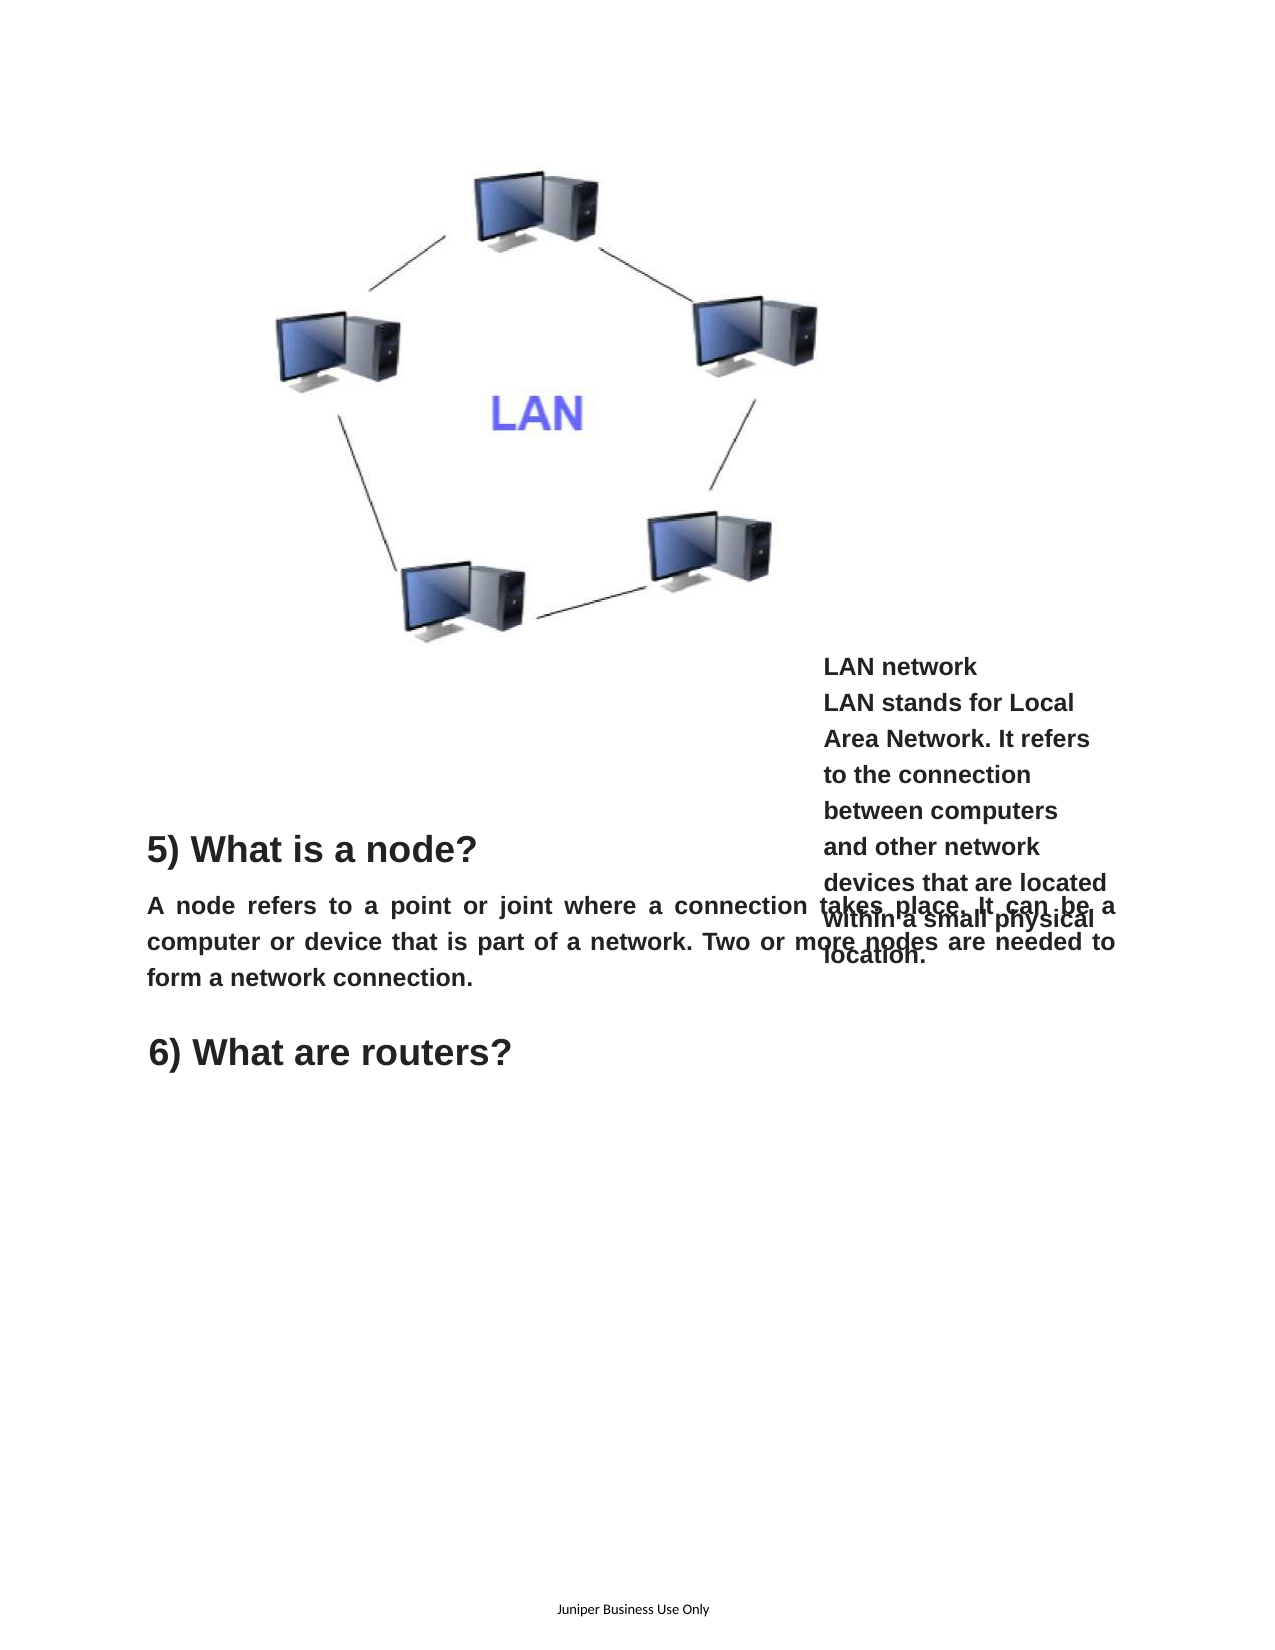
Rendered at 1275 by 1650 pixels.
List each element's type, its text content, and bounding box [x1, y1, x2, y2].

text_box 5) What is a node? A node refers to a point or joint where a connection takes place. It can be a computer or device that is part of a network. Two or more nodes are needed to form a network connection. [146, 824, 1118, 981]
text_box LAN network LAN stands for Local Area Network. It refers to the connection between computers and other network devices that are located within a small physical location. [148, 652, 1110, 785]
text_box Juniper Business Use Only [557, 1600, 717, 1619]
text_box 6) What are routers? [148, 1027, 516, 1069]
picture [146, 149, 1129, 645]
